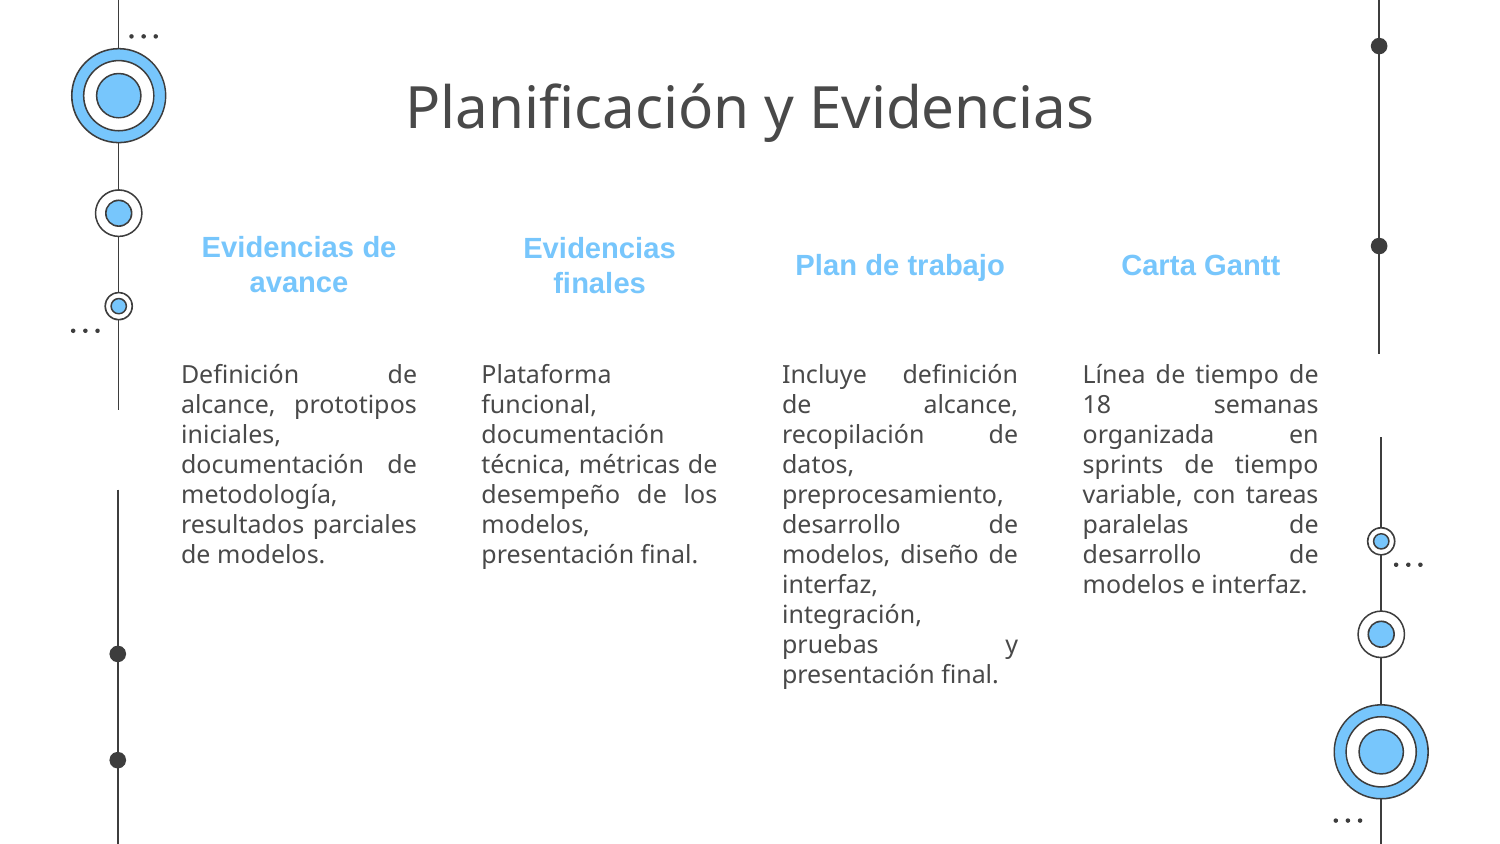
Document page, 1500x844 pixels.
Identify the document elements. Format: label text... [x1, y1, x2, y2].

text_box Evidencias finales [469, 216, 730, 311]
text_box Definición de alcance, prototipos iniciales, documentación de metodología, resultados parciales de modelos. [165, 343, 433, 757]
text_box Plataforma funcional, documentación técnica, métricas de desempeño de los modelos, presentación final. [466, 343, 733, 757]
text_box Incluye definición de alcance, recopilación de datos, preprocesamiento, desarrollo de modelos, diseño de interfaz, integración, pruebas y presentación final. [767, 343, 1034, 757]
title Planificación y Evidencias [299, 55, 1201, 150]
text_box Carta Gantt [1070, 216, 1332, 311]
text_box Línea de tiempo de 18 semanas organizada en sprints de tiempo variable, con tareas paralelas de desarrollo de modelos e interfaz. [1067, 343, 1334, 757]
text_box Plan de trabajo [769, 216, 1031, 311]
text_box Evidencias de avance [168, 216, 430, 311]
